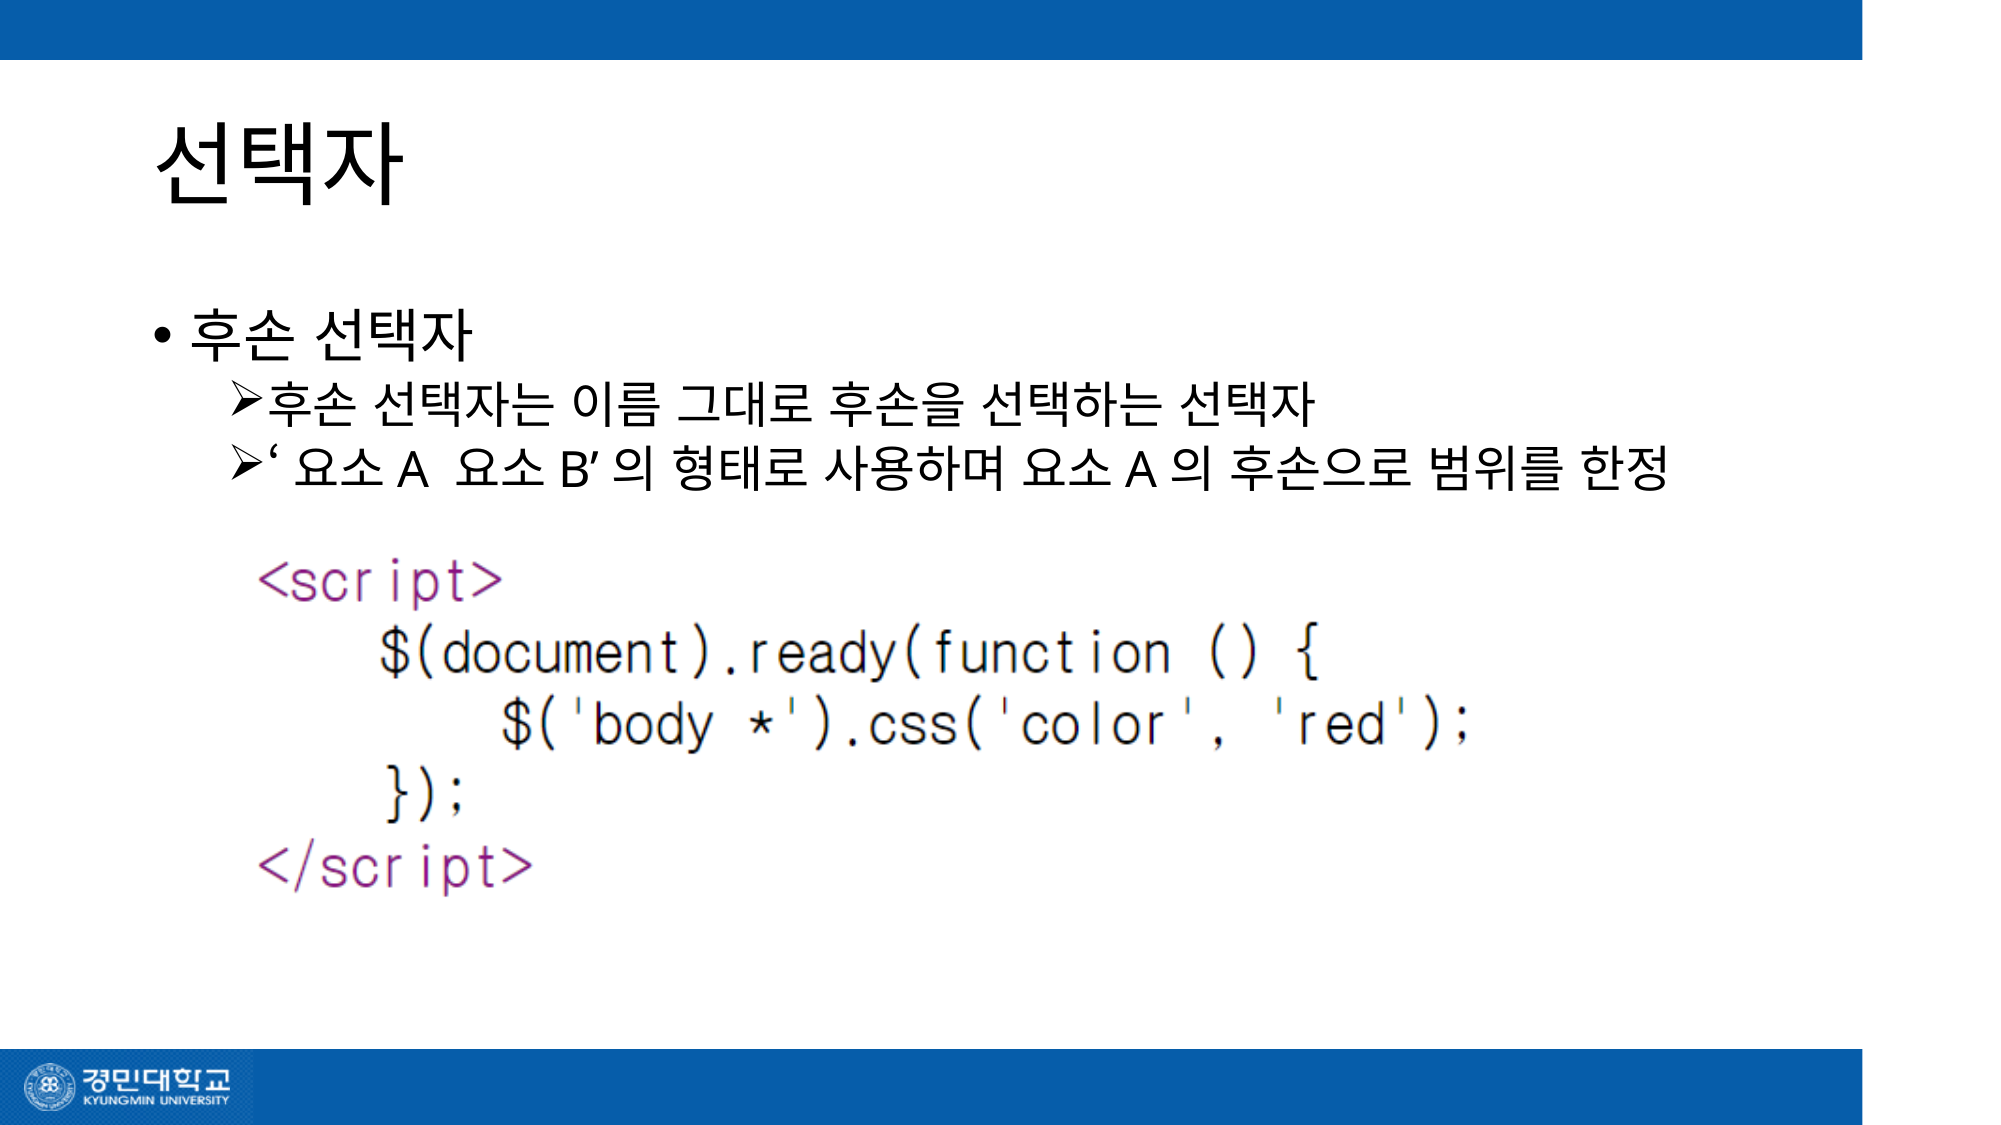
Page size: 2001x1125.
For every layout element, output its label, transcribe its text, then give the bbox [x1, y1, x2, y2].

list 후손 선택자 후손 선택자는 이름 그대로 후손을 선택하는 선택자 ‘요소A 요소B’의 형태로 사용하며 요소A의 후손으로 범위를 한정 [137, 299, 1863, 1014]
title 선택자 [137, 59, 1863, 278]
picture [239, 551, 1557, 914]
picture [0, 1049, 253, 1125]
